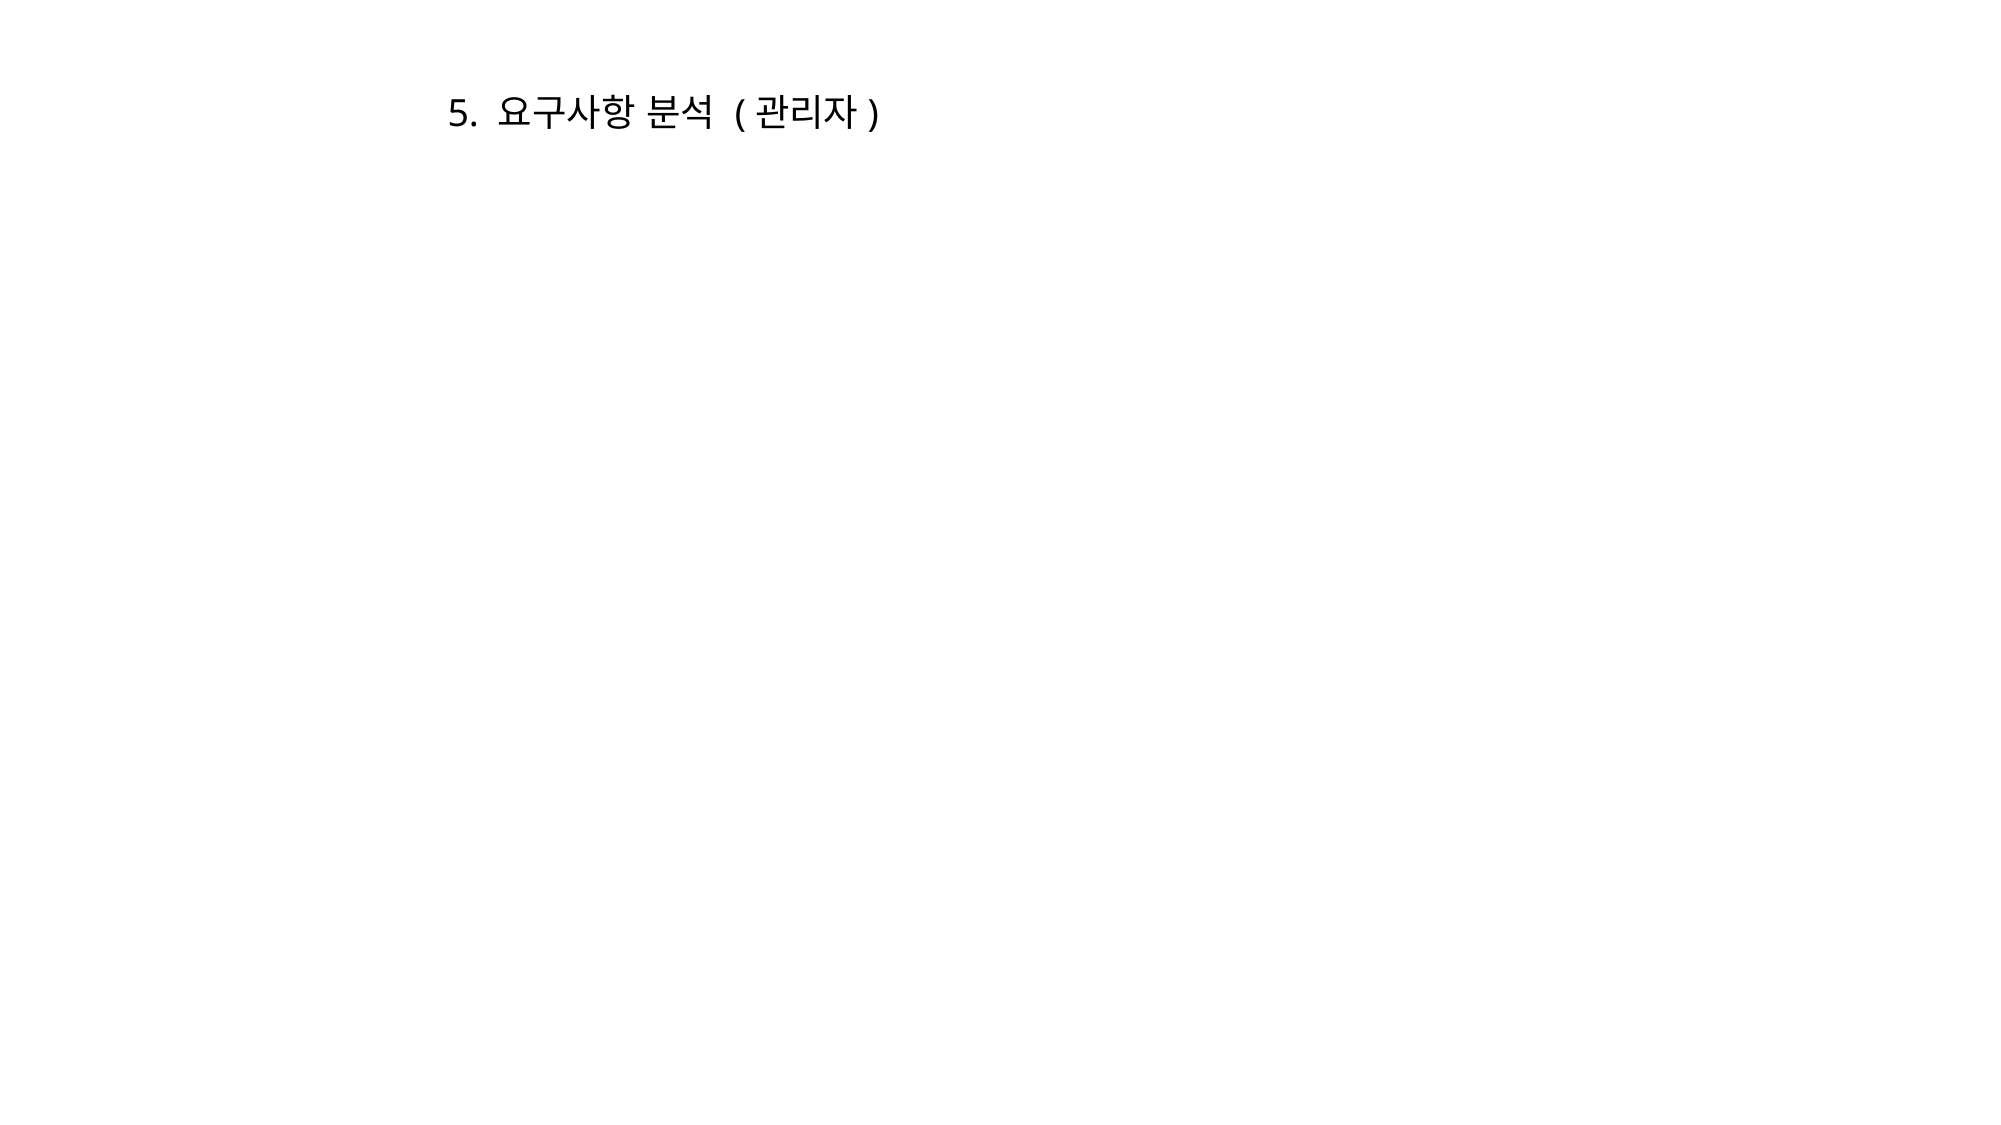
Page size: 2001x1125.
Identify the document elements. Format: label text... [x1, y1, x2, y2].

text_box 5. 요구사항 분석 (관리자) [432, 81, 1215, 142]
